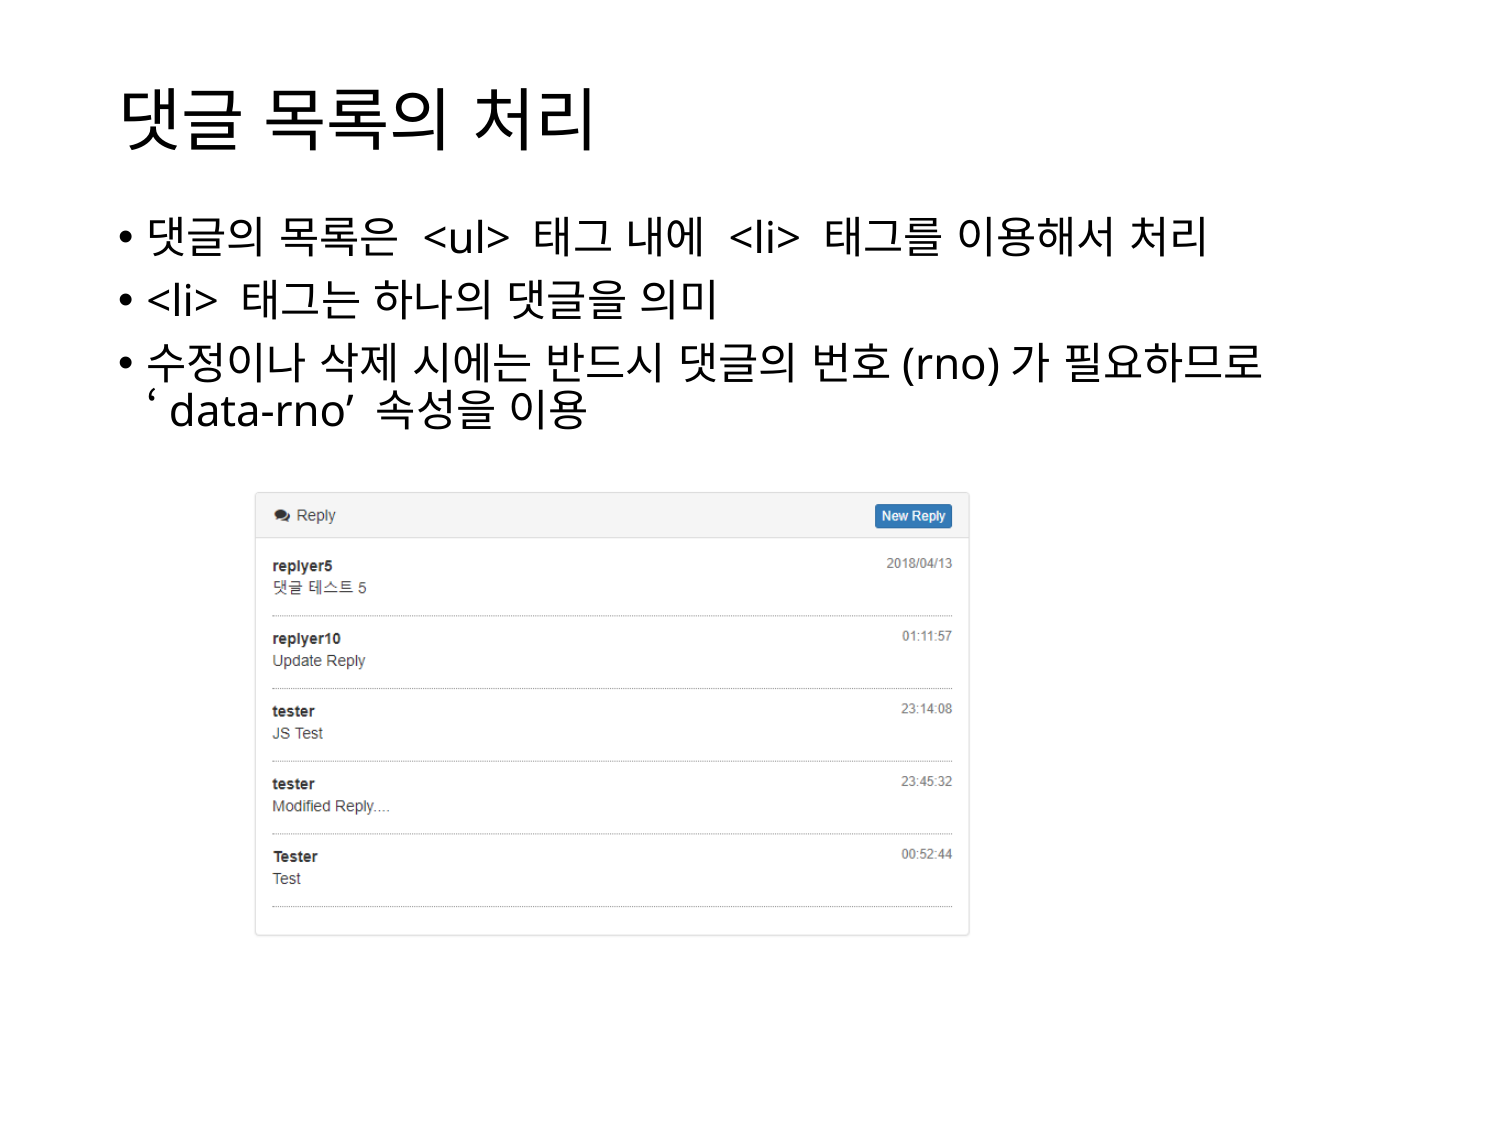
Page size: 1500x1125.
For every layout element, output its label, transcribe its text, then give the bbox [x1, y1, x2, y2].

title 댓글 목록의 처리 [103, 59, 1397, 188]
list 댓글의 목록은 <ul> 태그 내에 <li> 태그를 이용해서 처리 <li> 태그는 하나의 댓글을 의미 수정이나 삭제 시에는 반드시 댓글의 번호(rno)가 필요하므로 ‘data-rno’ 속성을 이용 [103, 208, 1397, 1014]
picture [246, 481, 973, 938]
